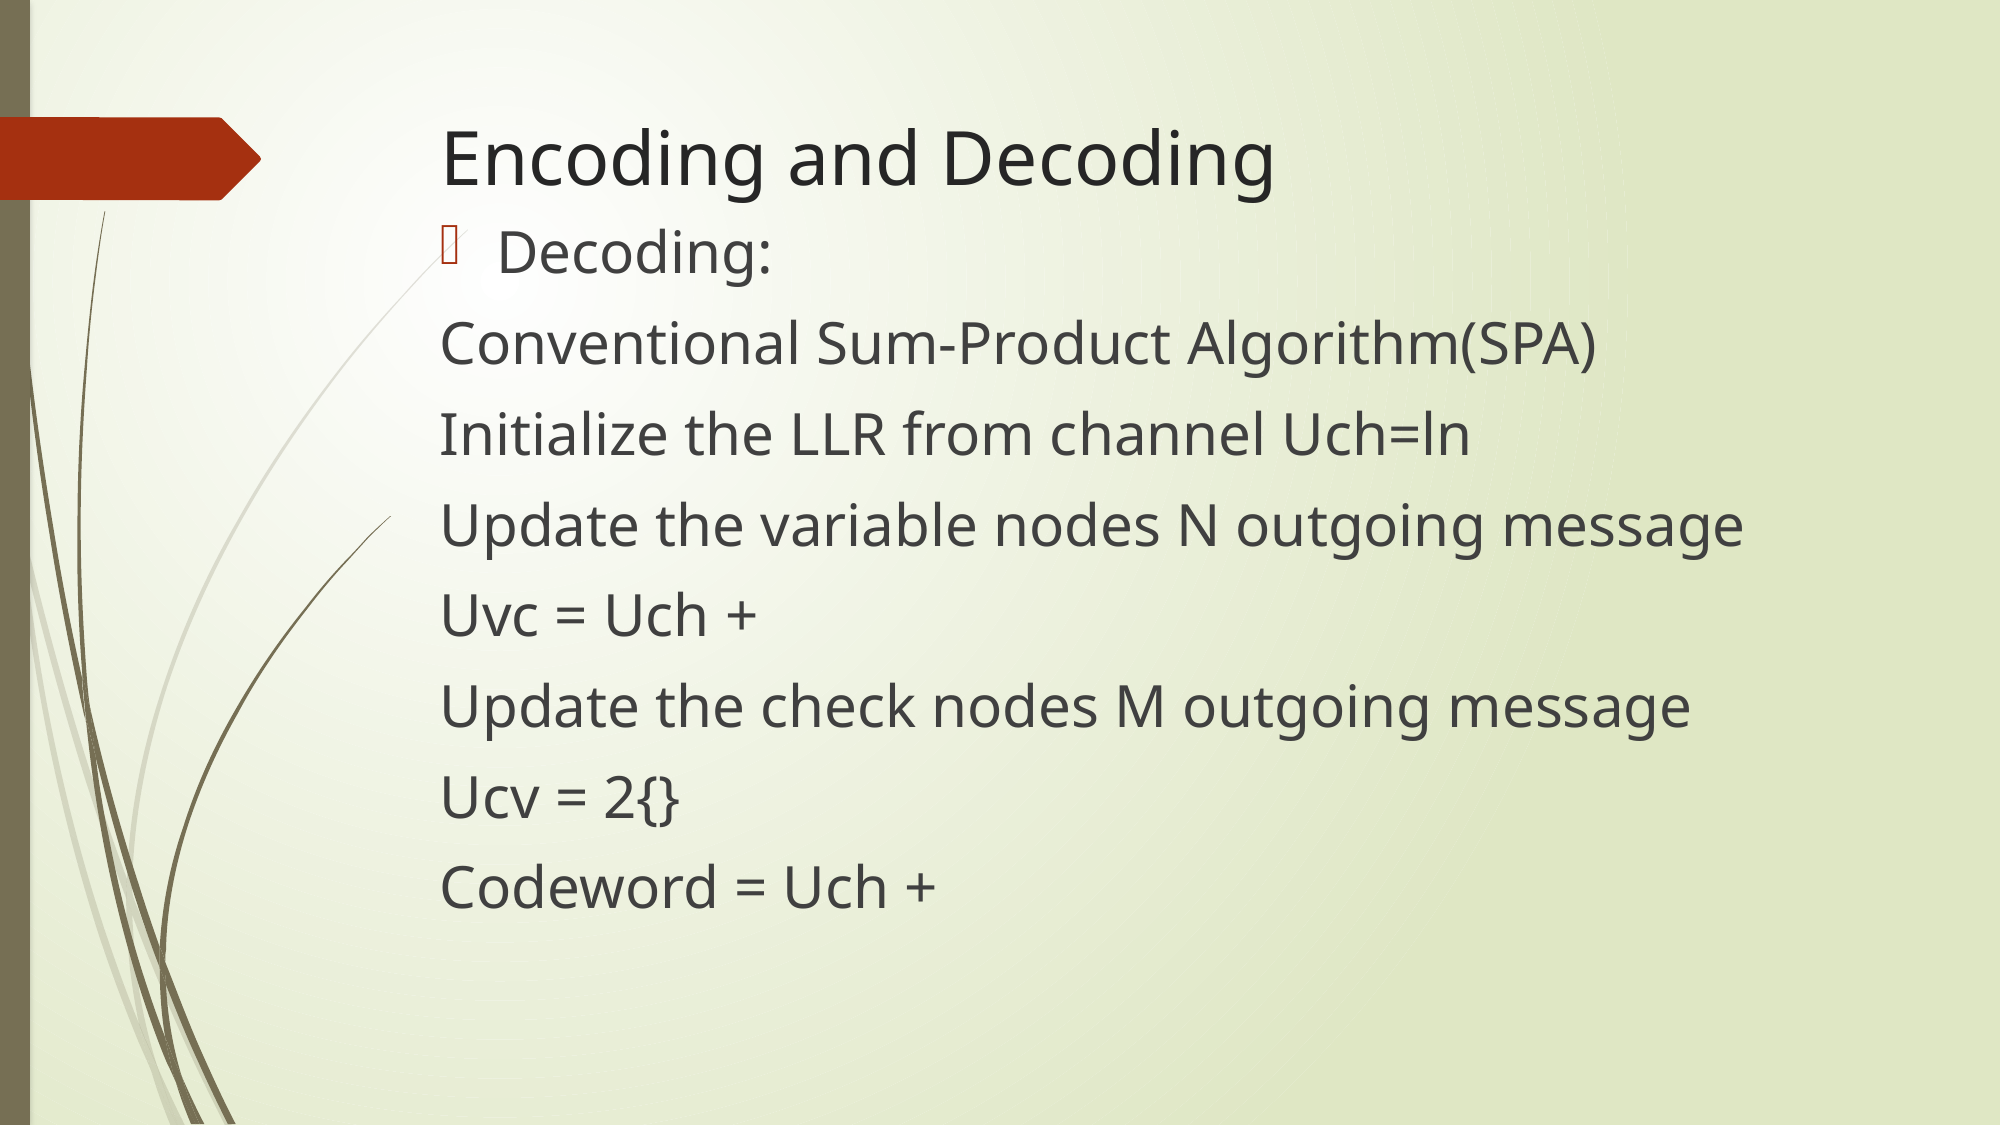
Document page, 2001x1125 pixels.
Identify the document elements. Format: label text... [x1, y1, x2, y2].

title Encoding and Decoding [425, 102, 1888, 209]
